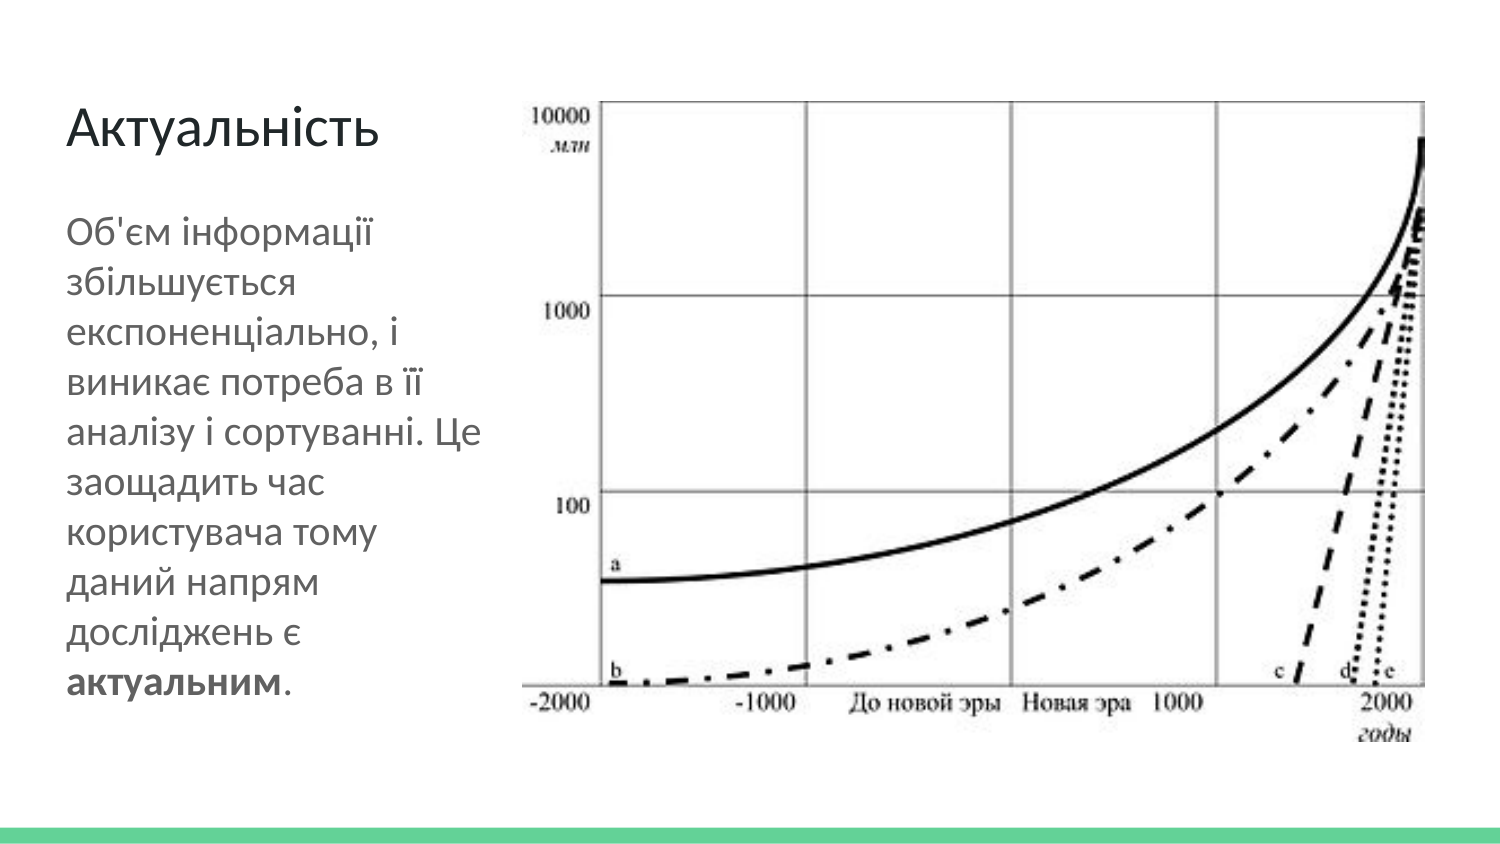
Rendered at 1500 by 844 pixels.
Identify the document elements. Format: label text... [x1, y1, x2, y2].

picture [522, 101, 1425, 743]
title Актуальність [51, 72, 1449, 167]
list Об'єм інформації збільшується експоненціально, і виникає потреба в її аналізу і сортуванні. Це заощадить час користувача тому даний напрям досліджень є актуальним. [51, 189, 510, 750]
